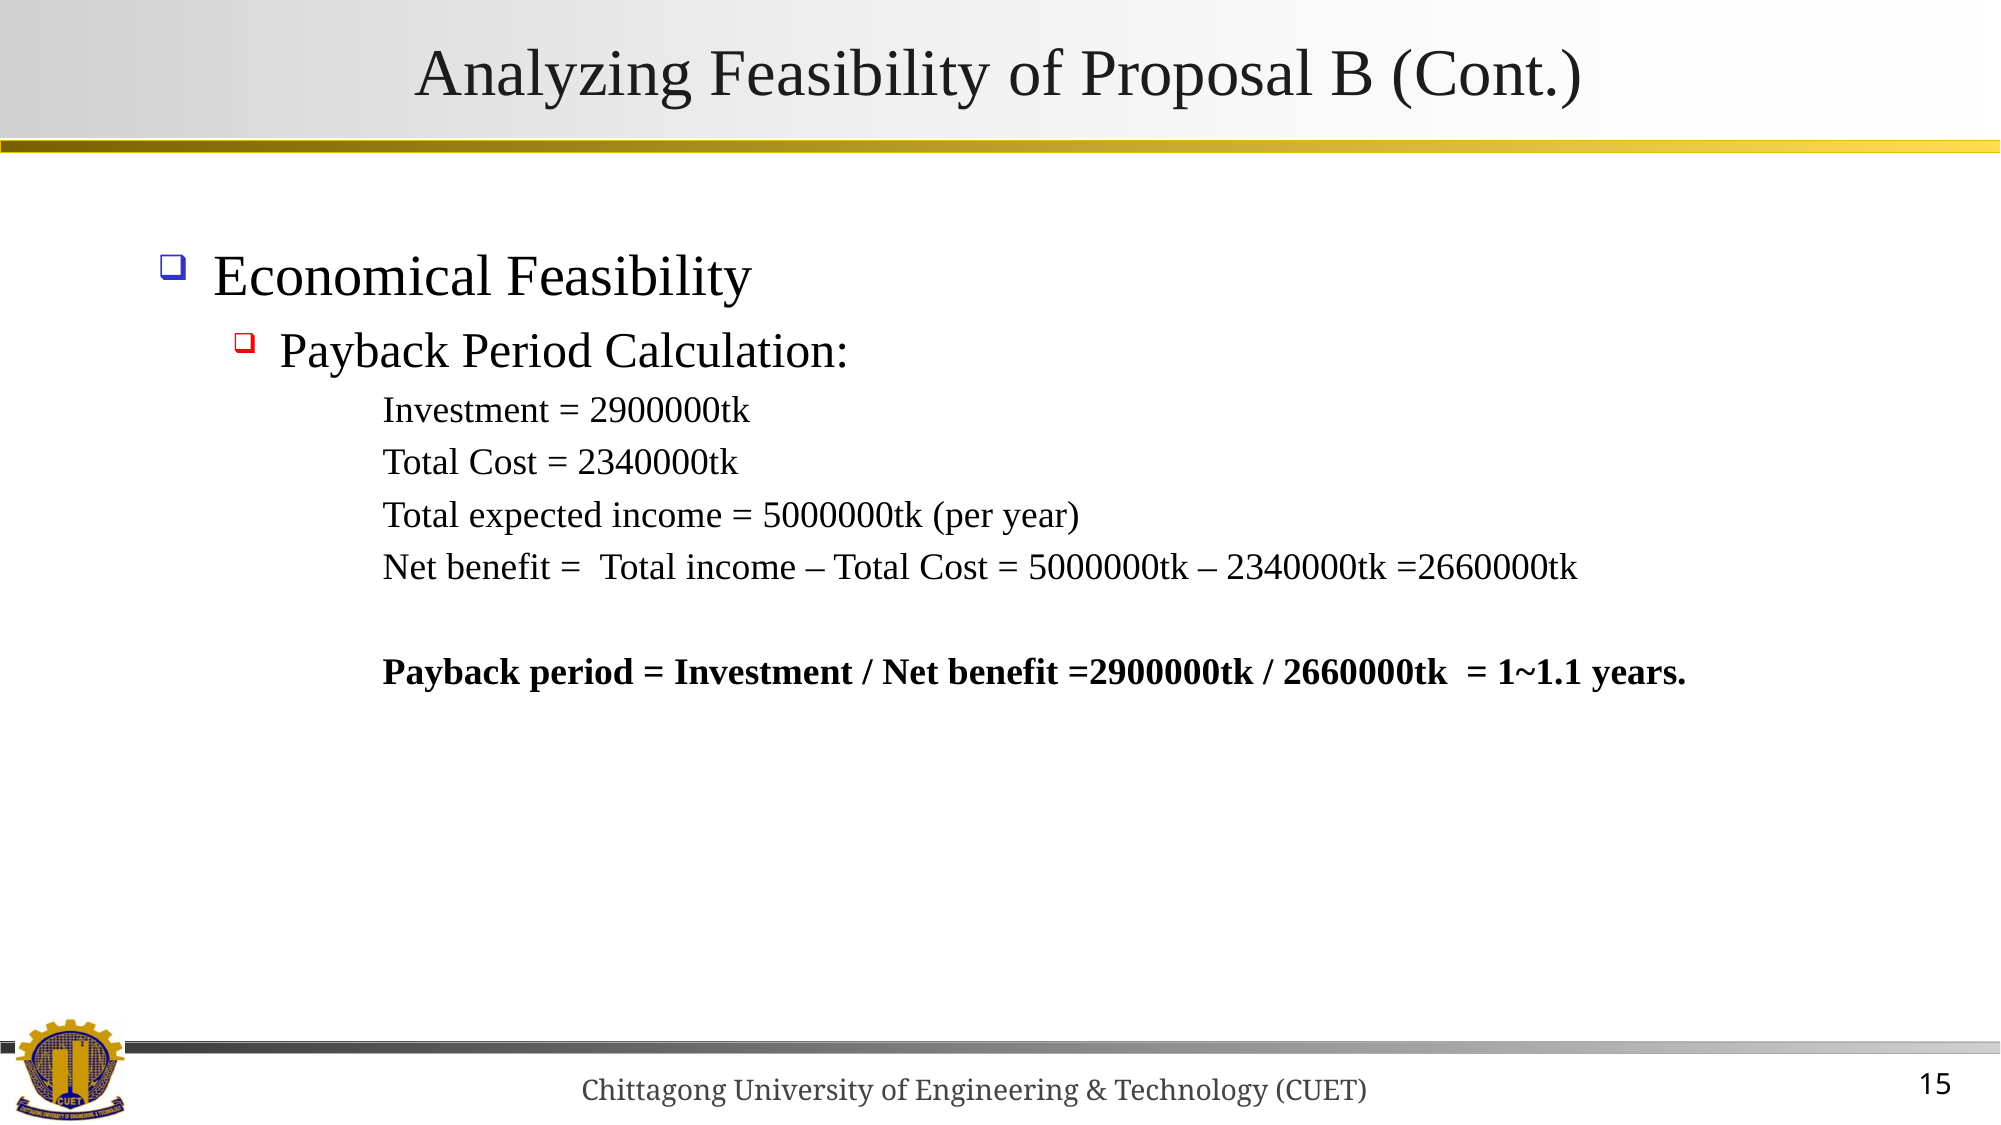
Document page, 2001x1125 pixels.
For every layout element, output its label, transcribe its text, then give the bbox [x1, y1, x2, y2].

list Economical Feasibility Payback Period Calculation: Investment = 2900000tk Total Cost = 2340000tk Total expected income = 5000000tk (per year) Net benefit = Total income – Total Cost = 5000000tk – 2340000tk =2660000tk Payback period = Investment / Net benefit =2900000tk / 2660000tk = 1~1.1 years. [142, 229, 1880, 1051]
title Analyzing Feasibility of Proposal B (Cont.) [0, 0, 2000, 138]
picture [15, 1019, 125, 1121]
